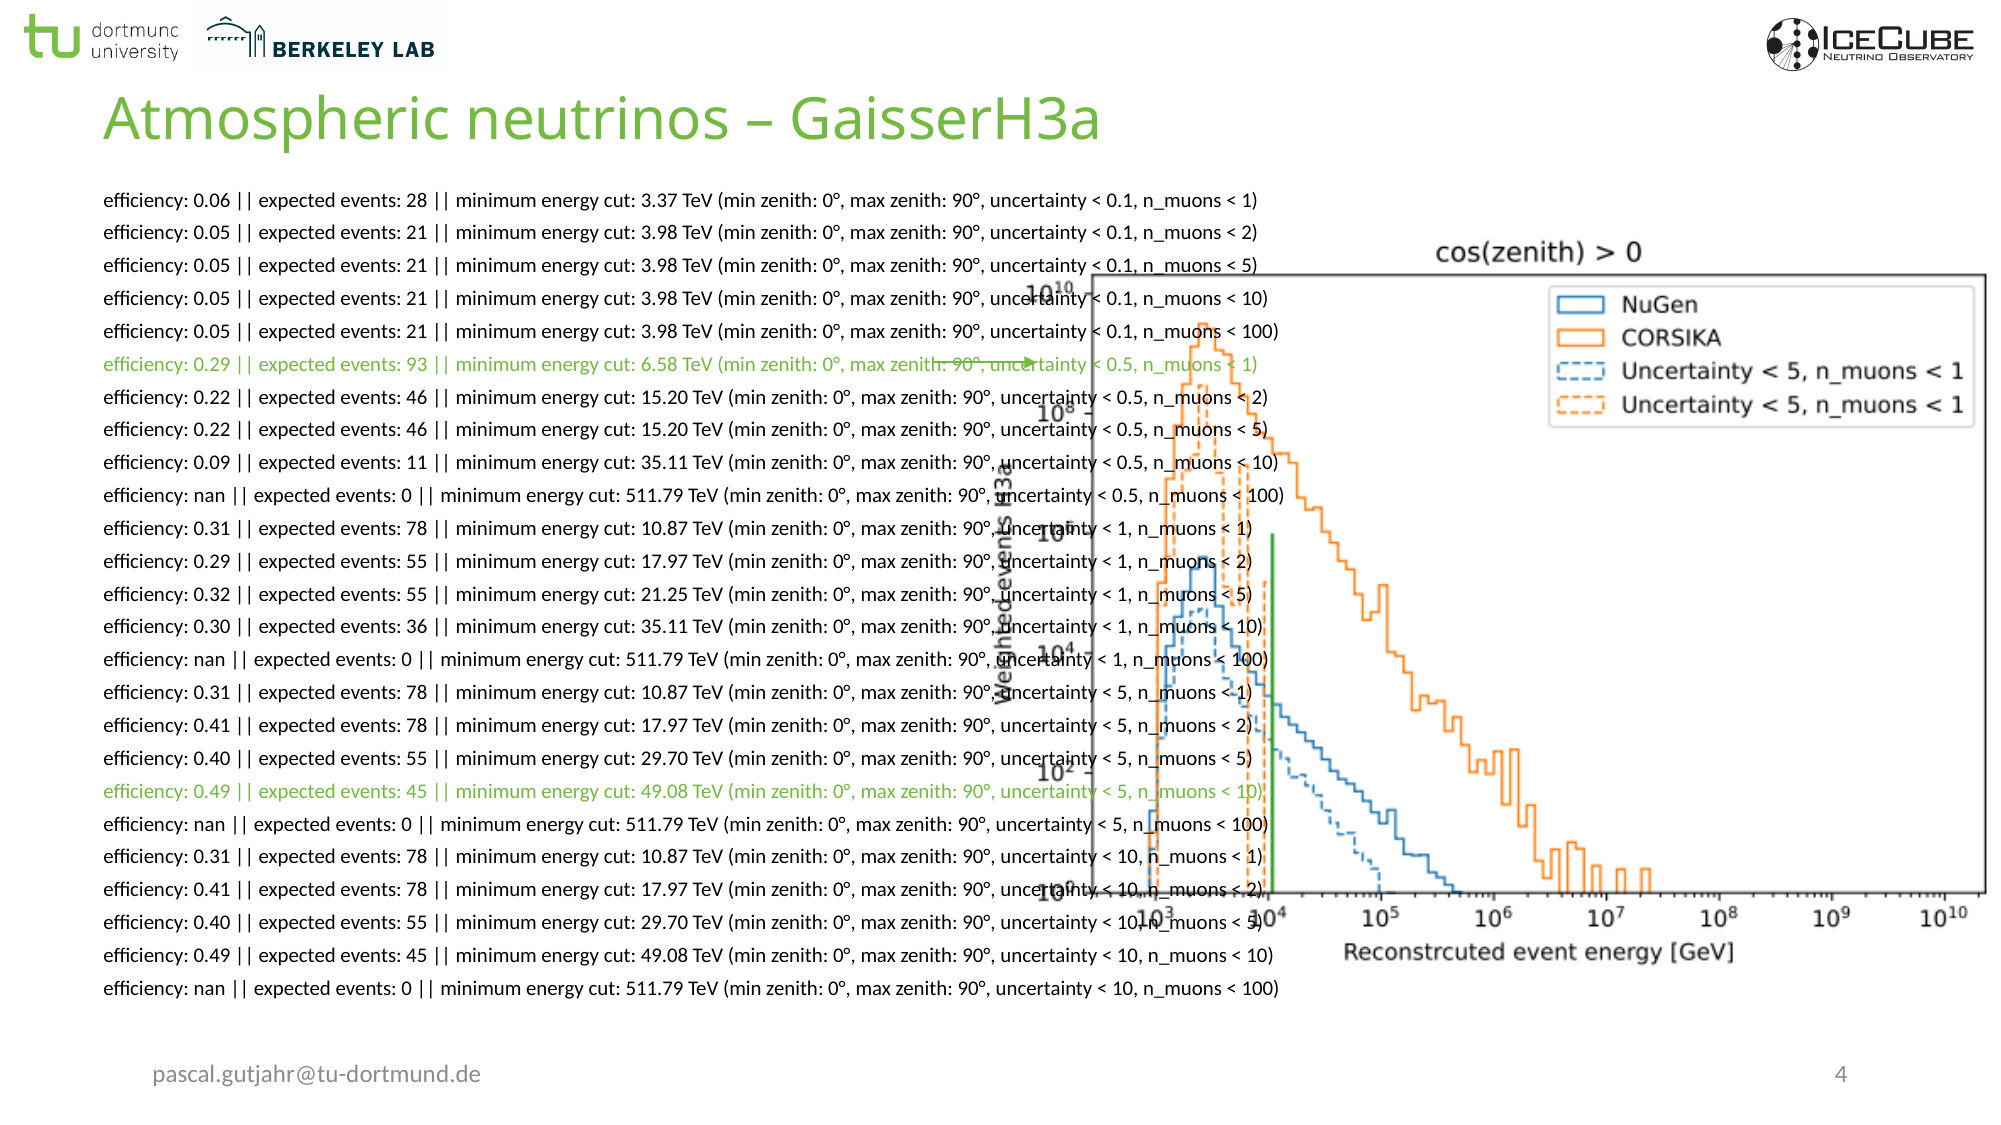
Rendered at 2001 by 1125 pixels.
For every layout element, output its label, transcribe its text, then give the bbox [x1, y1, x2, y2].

list efficiency: 0.06 || expected events: 28 || minimum energy cut: 3.37 TeV (min zenith: 0°, max zenith: 90°, uncertainty < 0.1, n_muons < 1) efficiency: 0.05 || expected events: 21 || minimum energy cut: 3.98 TeV (min zenith: 0°, max zenith: 90°, uncertainty < 0.1, n_muons < 2) efficiency: 0.05 || expected events: 21 || minimum energy cut: 3.98 TeV (min zenith: 0°, max zenith: 90°, uncertainty < 0.1, n_muons < 5) efficiency: 0.05 || expected events: 21 || minimum energy cut: 3.98 TeV (min zenith: 0°, max zenith: 90°, uncertainty < 0.1, n_muons < 10) efficiency: 0.05 || expected events: 21 || minimum energy cut: 3.98 TeV (min zenith: 0°, max zenith: 90°, uncertainty < 0.1, n_muons < 100) efficiency: 0.29 || expected events: 93 || minimum energy cut: 6.58 TeV (min zenith: 0°, max zenith: 90°, uncertainty < 0.5, n_muons < 1) efficiency: 0.22 || expected events: 46 || minimum energy cut: 15.20 TeV (min zenith: 0°, max zenith: 90°, uncertainty < 0.5, n_muons < 2) efficiency: 0.22 || expected events: 46 || minimum energy cut: 15.20 TeV (min zenith: 0°, max zenith: 90°, uncertainty < 0.5, n_muons < 5) efficiency: 0.09 || expected events: 11 || minimum energy cut: 35.11 TeV (min zenith: 0°, max zenith: 90°, uncertainty < 0.5, n_muons < 10) efficiency: nan || expected events: 0 || minimum energy cut: 511.79 TeV (min zenith: 0°, max zenith: 90°, uncertainty < 0.5, n_muons < 100) efficiency: 0.31 || expected events: 78 || minimum energy cut: 10.87 TeV (min zenith: 0°, max zenith: 90°, uncertainty < 1, n_muons < 1) efficiency: 0.29 || expected events: 55 || minimum energy cut: 17.97 TeV (min zenith: 0°, max zenith: 90°, uncertainty < 1, n_muons < 2) efficiency: 0.32 || expected events: 55 || minimum energy cut: 21.25 TeV (min zenith: 0°, max zenith: 90°, uncertainty < 1, n_muons < 5) efficiency: 0.30 || expected events: 36 || minimum energy cut: 35.11 TeV (min zenith: 0°, max zenith: 90°, uncertainty < 1, n_muons < 10) efficiency: nan || expected events: 0 || minimum energy cut: 511.79 TeV (min zenith: 0°, max zenith: 90°, uncertainty < 1, n_muons < 100) efficiency: 0.31 || expected events: 78 || minimum energy cut: 10.87 TeV (min zenith: 0°, max zenith: 90°, uncertainty < 5, n_muons < 1) efficiency: 0.41 || expected events: 78 || minimum energy cut: 17.97 TeV (min zenith: 0°, max zenith: 90°, uncertainty < 5, n_muons < 2) efficiency: 0.40 || expected events: 55 || minimum energy cut: 29.70 TeV (min zenith: 0°, max zenith: 90°, uncertainty < 5, n_muons < 5) efficiency: 0.49 || expected events: 45 || minimum energy cut: 49.08 TeV (min zenith: 0°, max zenith: 90°, uncertainty < 5, n_muons < 10) efficiency: nan || expected events: 0 || minimum energy cut: 511.79 TeV (min zenith: 0°, max zenith: 90°, uncertainty < 5, n_muons < 100) efficiency: 0.31 || expected events: 78 || minimum energy cut: 10.87 TeV (min zenith: 0°, max zenith: 90°, uncertainty < 10, n_muons < 1) efficiency: 0.41 || expected events: 78 || minimum energy cut: 17.97 TeV (min zenith: 0°, max zenith: 90°, uncertainty < 10, n_muons < 2) efficiency: 0.40 || expected events: 55 || minimum energy cut: 29.70 TeV (min zenith: 0°, max zenith: 90°, uncertainty < 10, n_muons < 5) efficiency: 0.49 || expected events: 45 || minimum energy cut: 49.08 TeV (min zenith: 0°, max zenith: 90°, uncertainty < 10, n_muons < 10) efficiency: nan || expected events: 0 || minimum energy cut: 511.79 TeV (min zenith: 0°, max zenith: 90°, uncertainty < 10, n_muons < 100) [88, 181, 1977, 1014]
title Atmospheric neutrinos – GaisserH3a [88, 59, 1977, 181]
slide_number pascal.gutjahr@tu-dortmund.de [137, 1042, 588, 1103]
slide_number 4 [1412, 1042, 1863, 1103]
picture [978, 225, 2000, 979]
picture [192, 1, 449, 59]
